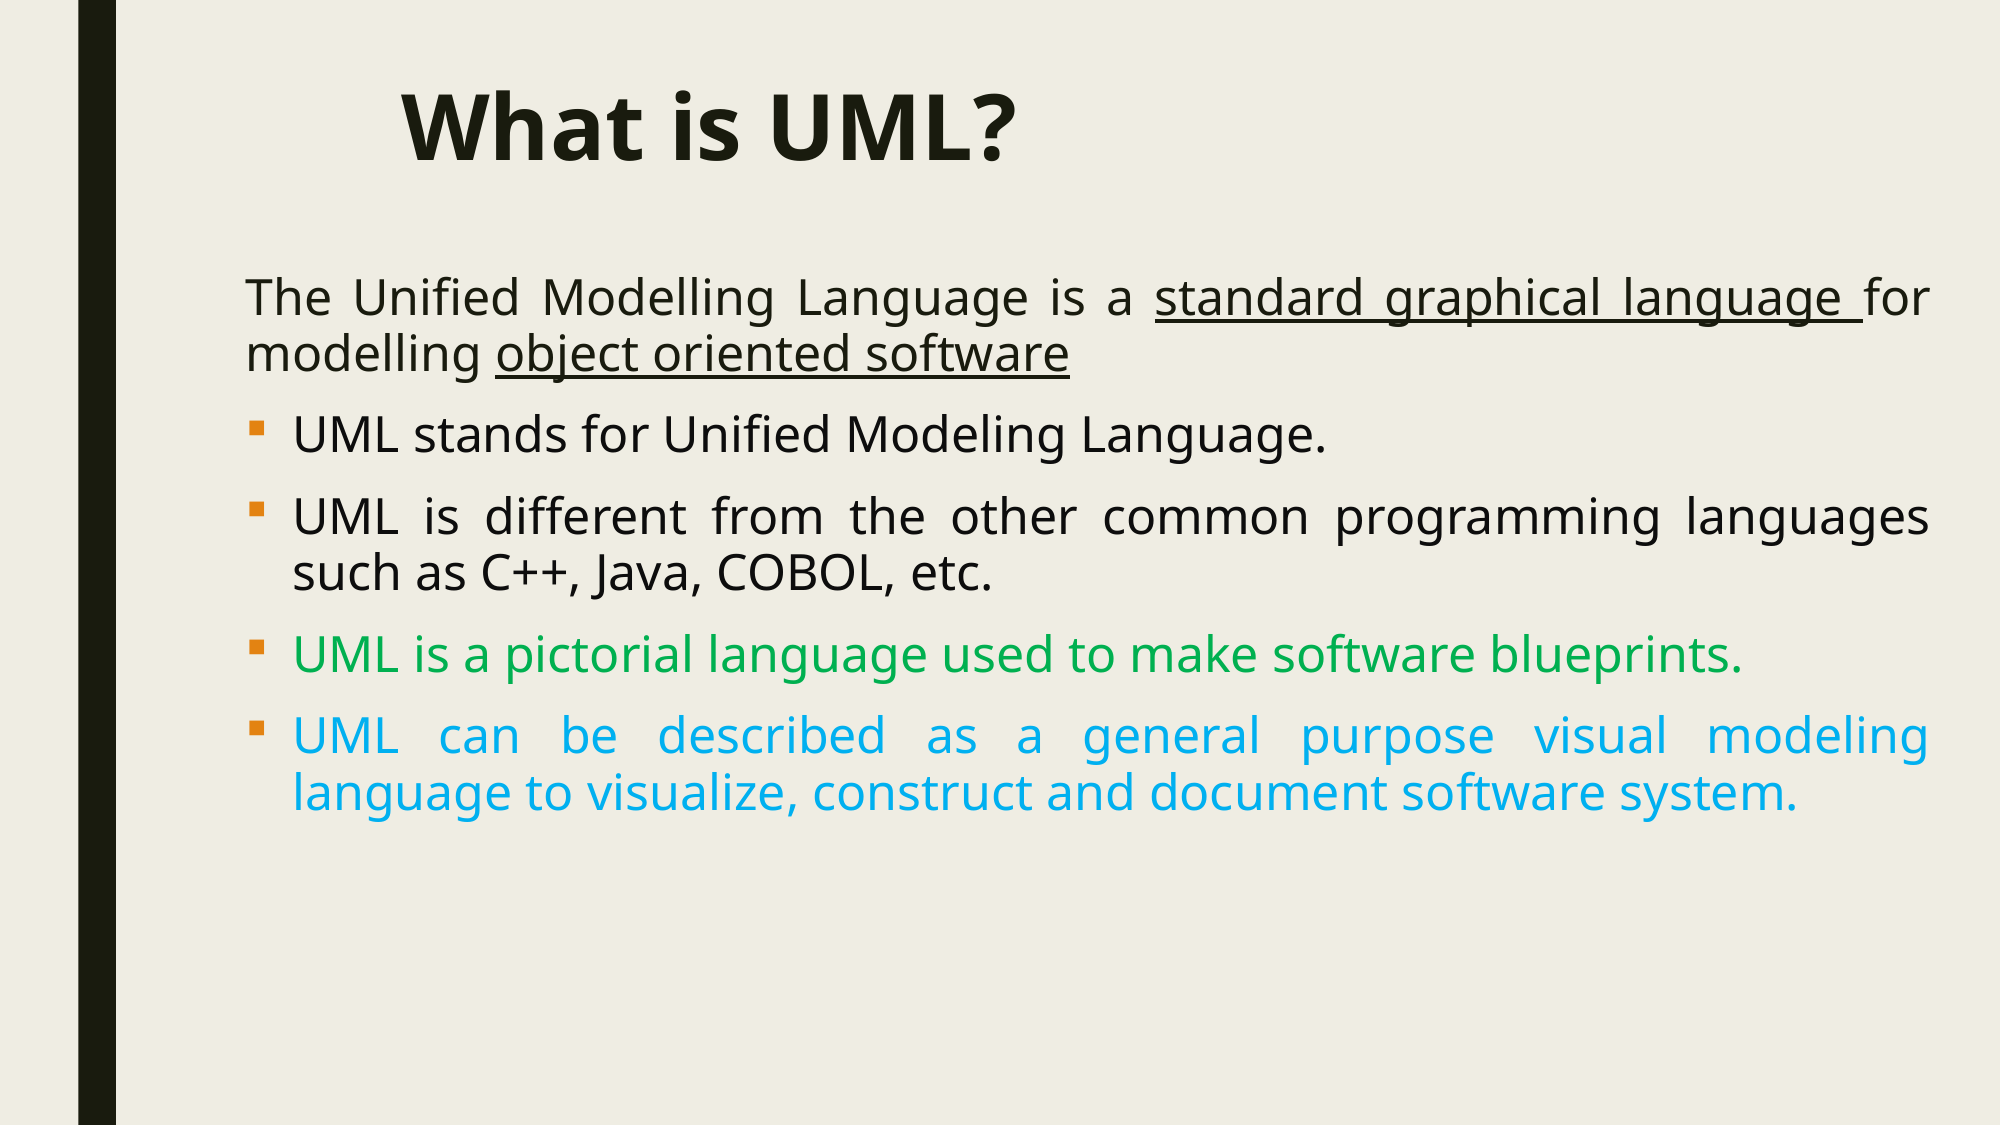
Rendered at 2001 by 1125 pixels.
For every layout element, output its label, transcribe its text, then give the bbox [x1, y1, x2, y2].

list The Unified Modelling Language is a standard graphical language for modelling object oriented software UML stands for Unified Modeling Language. UML is different from the other common programming languages such as C++, Java, COBOL, etc. UML is a pictorial language used to make software blueprints. UML can be described as a general purpose visual modeling language to visualize, construct and document software system. [230, 262, 1947, 1050]
title What is UML? [314, 75, 1665, 225]
